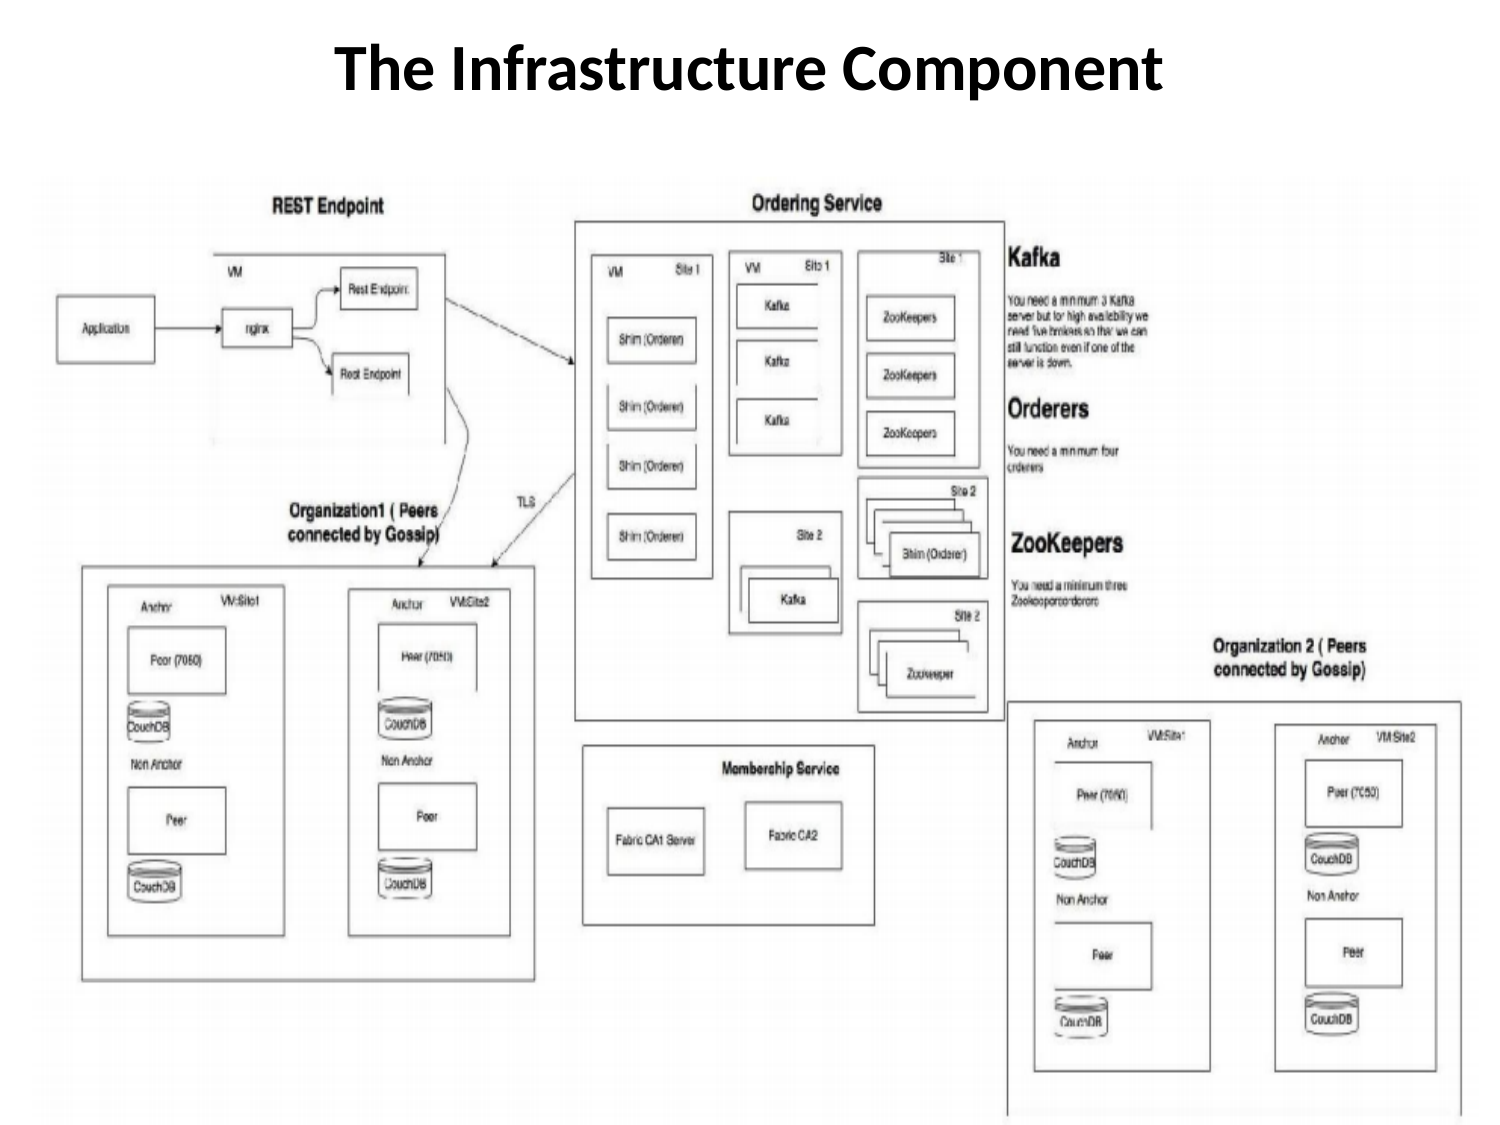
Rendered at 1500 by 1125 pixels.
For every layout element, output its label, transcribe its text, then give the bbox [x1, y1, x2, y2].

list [0, 144, 1500, 1125]
title The Infrastructure Component [103, 25, 1397, 112]
